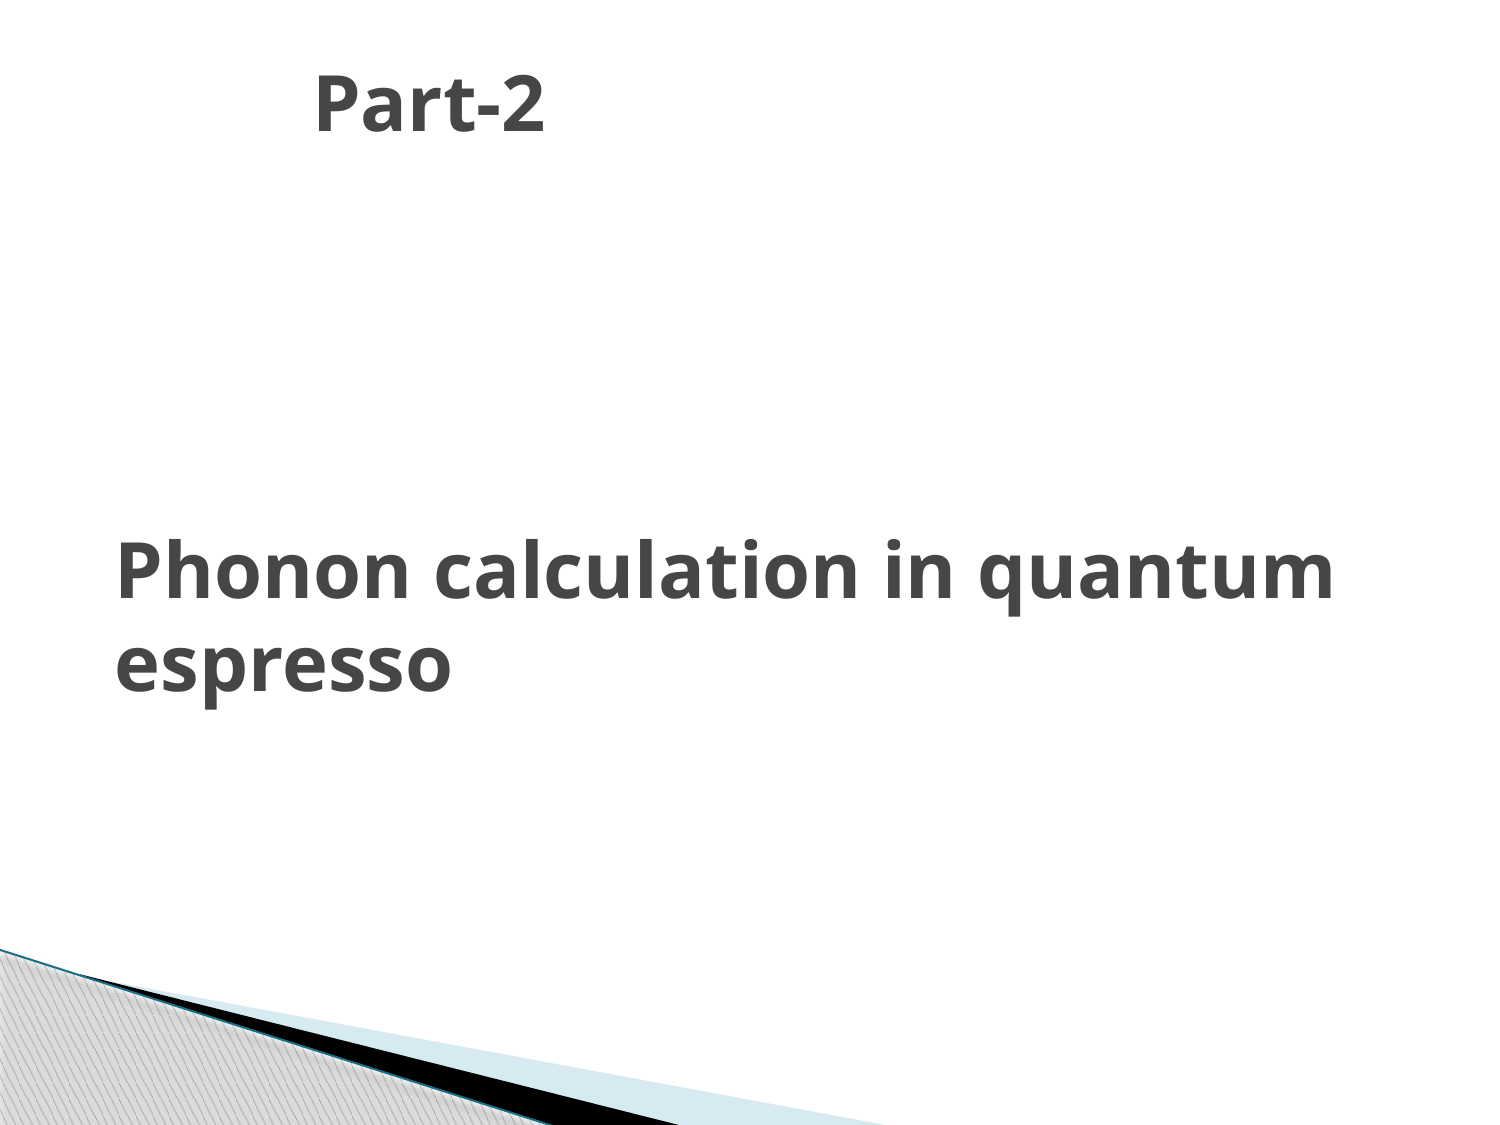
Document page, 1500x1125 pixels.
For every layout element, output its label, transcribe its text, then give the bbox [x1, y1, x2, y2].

title Part-2 Phonon calculation in quantum espresso [99, 45, 1500, 716]
